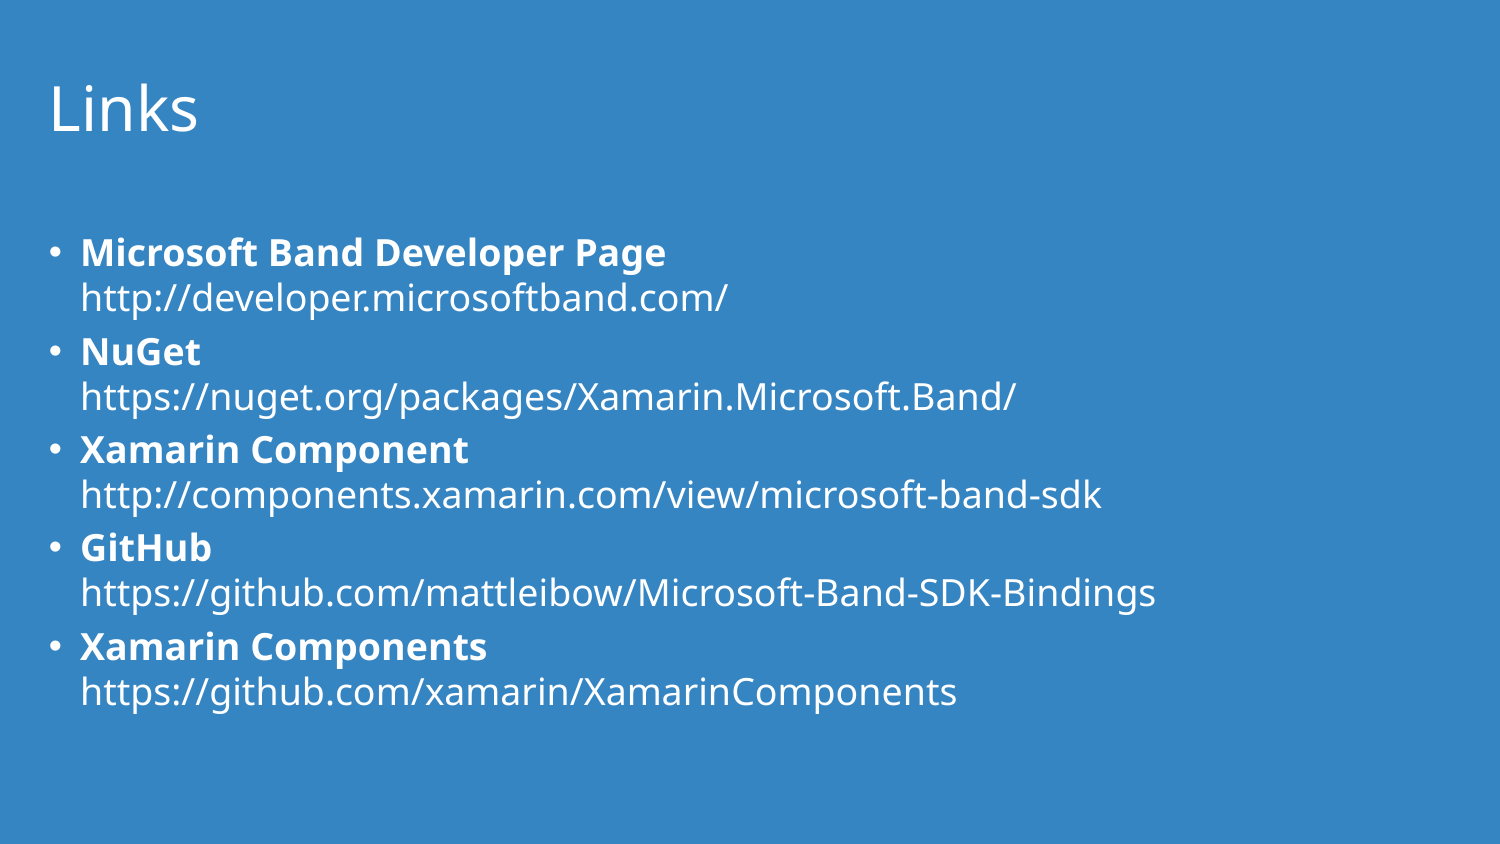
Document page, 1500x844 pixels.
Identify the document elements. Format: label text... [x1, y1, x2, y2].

title Links [40, 0, 1335, 214]
list Microsoft Band Developer Page http://developer.microsoftband.com/ NuGet https://nuget.org/packages/Xamarin.Microsoft.Band/ Xamarin Component http://components.xamarin.com/view/microsoft-band-sdk GitHub https://github.com/mattleibow/Microsoft-Band-SDK-Bindings Xamarin Components https://github.com/xamarin/XamarinComponents [40, 221, 1335, 844]
